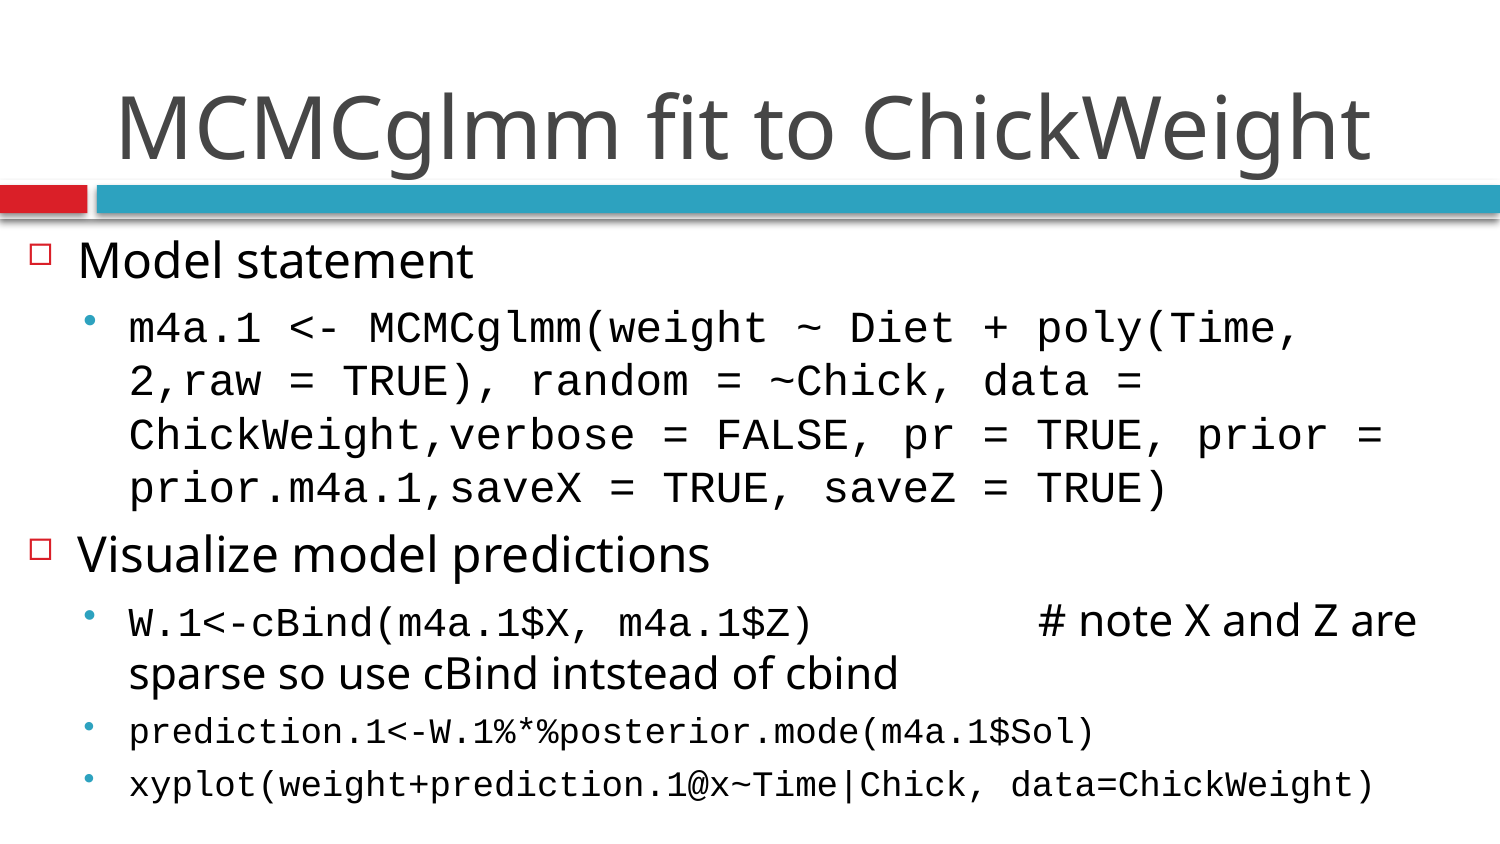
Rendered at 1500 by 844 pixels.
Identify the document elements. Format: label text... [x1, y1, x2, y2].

list Model statement m4a.1 <- MCMCglmm(weight ~ Diet + poly(Time, 2,raw = TRUE), random = ~Chick, data = ChickWeight,verbose = FALSE, pr = TRUE, prior = prior.m4a.1,saveX = TRUE, saveZ = TRUE) Visualize model predictions W.1<-cBind(m4a.1$X, m4a.1$Z) # note X and Z are sparse so use cBind intstead of cbind prediction.1<-W.1%*%posterior.mode(m4a.1$Sol) xyplot(weight+prediction.1@x~Time|Chick, data=ChickWeight) [12, 221, 1475, 822]
title MCMCglmm fit to ChickWeight [99, 19, 1438, 185]
